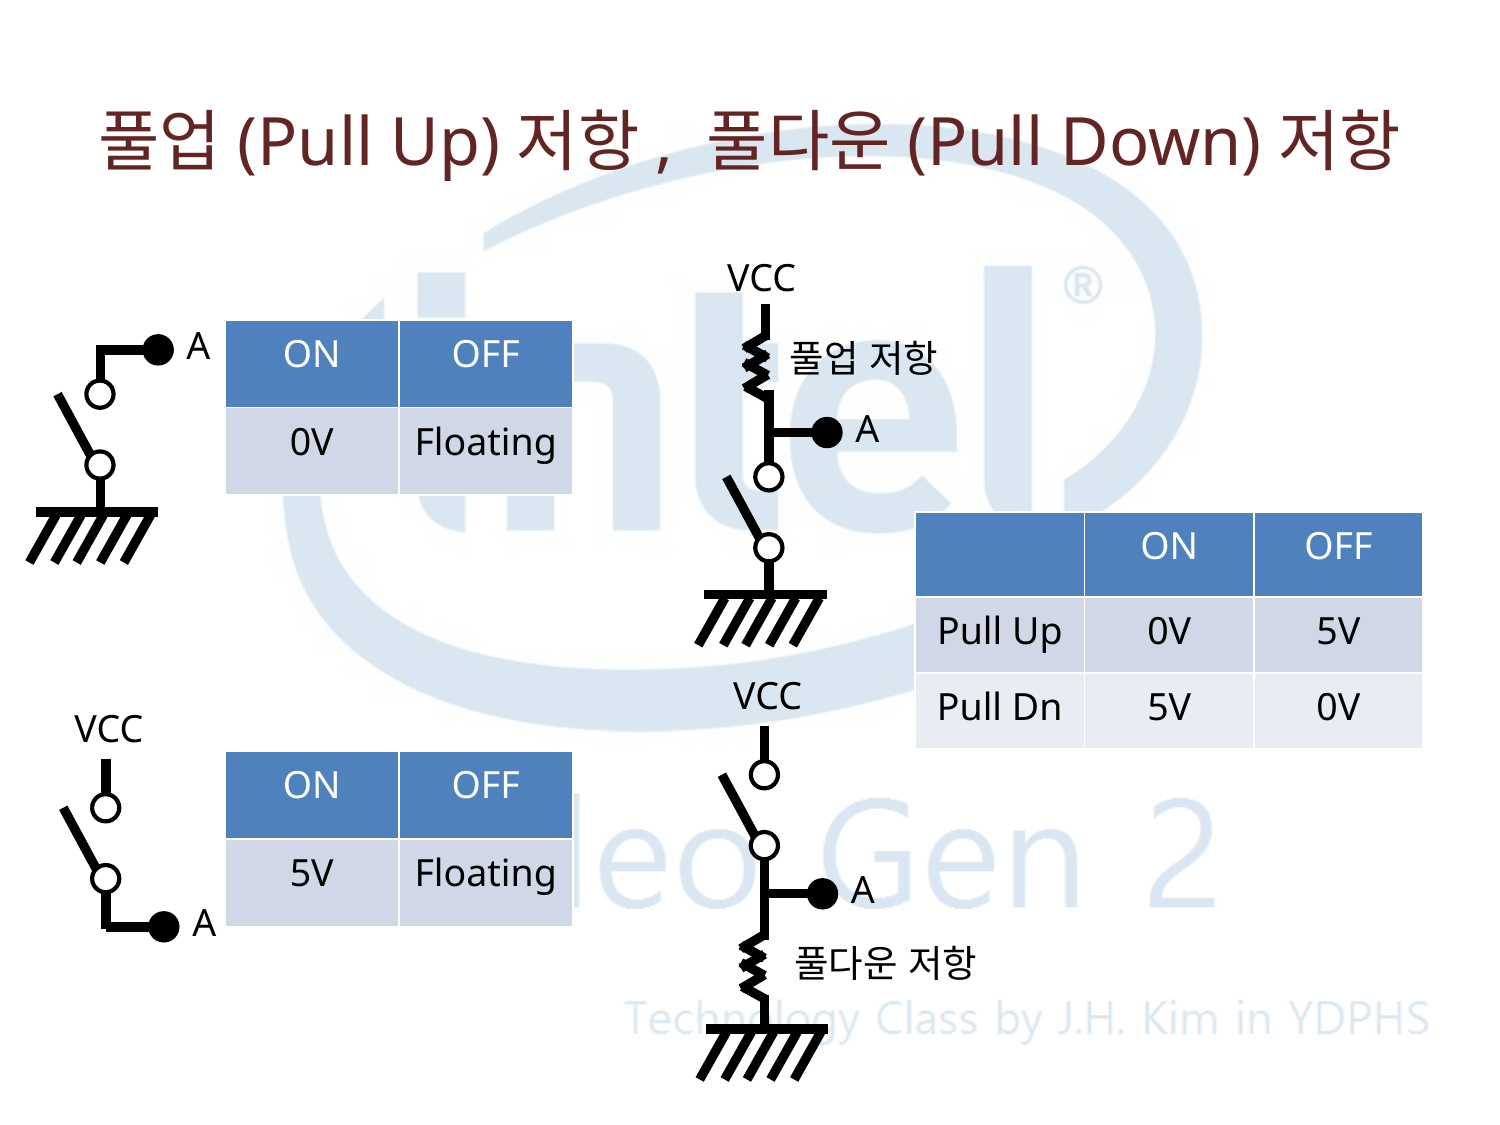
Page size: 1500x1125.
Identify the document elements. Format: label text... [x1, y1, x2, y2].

text_box A [177, 891, 225, 952]
text_box A [836, 858, 884, 919]
text_box [755, 555, 765, 563]
table_cell Floating [400, 840, 572, 926]
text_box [123, 514, 151, 563]
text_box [792, 597, 820, 646]
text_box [57, 393, 96, 466]
text_box [106, 862, 122, 894]
table_header [916, 513, 1084, 596]
table_cell 0V [226, 408, 398, 494]
table_header OFF [400, 321, 572, 407]
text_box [54, 514, 75, 563]
text_box [142, 334, 171, 366]
text_box [751, 855, 760, 861]
table_header ON [1085, 513, 1253, 596]
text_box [724, 1031, 745, 1080]
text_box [62, 807, 102, 879]
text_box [699, 1031, 723, 1080]
table_cell Floating [400, 408, 572, 494]
table_cell 0V [1255, 674, 1422, 748]
table_cell 0V [1085, 598, 1253, 672]
text_box VCC [59, 697, 159, 758]
title 풀업(Pull Up)저항, 풀다운(Pull Down)저항 [75, 45, 1425, 233]
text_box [721, 774, 761, 846]
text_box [740, 934, 765, 949]
text_box [769, 462, 785, 493]
text_box [148, 911, 177, 943]
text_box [100, 514, 122, 563]
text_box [745, 395, 770, 400]
text_box [748, 759, 760, 773]
text_box A [171, 314, 219, 375]
text_box [105, 792, 122, 824]
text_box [793, 1031, 821, 1080]
text_box [100, 449, 116, 481]
text_box [764, 760, 781, 791]
table_cell 5V [226, 840, 398, 926]
text_box [753, 461, 764, 475]
text_box A [840, 397, 888, 458]
table_header OFF [1255, 513, 1422, 596]
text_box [740, 974, 765, 989]
text_box 풀업 저항 [775, 327, 954, 388]
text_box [745, 597, 767, 646]
text_box [765, 829, 781, 861]
text_box [93, 888, 101, 894]
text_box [76, 514, 98, 563]
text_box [743, 356, 768, 369]
text_box VCC [712, 246, 811, 307]
text_box [101, 378, 116, 410]
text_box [726, 476, 765, 548]
table_header ON [226, 752, 398, 838]
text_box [768, 597, 791, 646]
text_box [746, 1031, 769, 1080]
text_box 풀다운 저항 [779, 932, 993, 993]
table_cell 5V [1255, 598, 1422, 672]
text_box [29, 514, 53, 563]
text_box [84, 379, 95, 392]
table_cell Pull Dn [916, 674, 1084, 748]
table_cell Pull Up [916, 598, 1084, 672]
text_box [87, 474, 95, 480]
text_box [768, 532, 785, 563]
text_box [811, 416, 840, 449]
text_box [806, 878, 836, 910]
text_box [743, 334, 768, 349]
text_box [740, 956, 765, 969]
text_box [722, 597, 744, 646]
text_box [698, 597, 721, 646]
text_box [743, 374, 768, 389]
text_box [90, 792, 101, 806]
text_box VCC [718, 664, 818, 725]
table_header OFF [400, 752, 572, 838]
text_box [770, 1031, 792, 1080]
table_cell 5V [1085, 674, 1253, 748]
table_header ON [226, 321, 398, 407]
